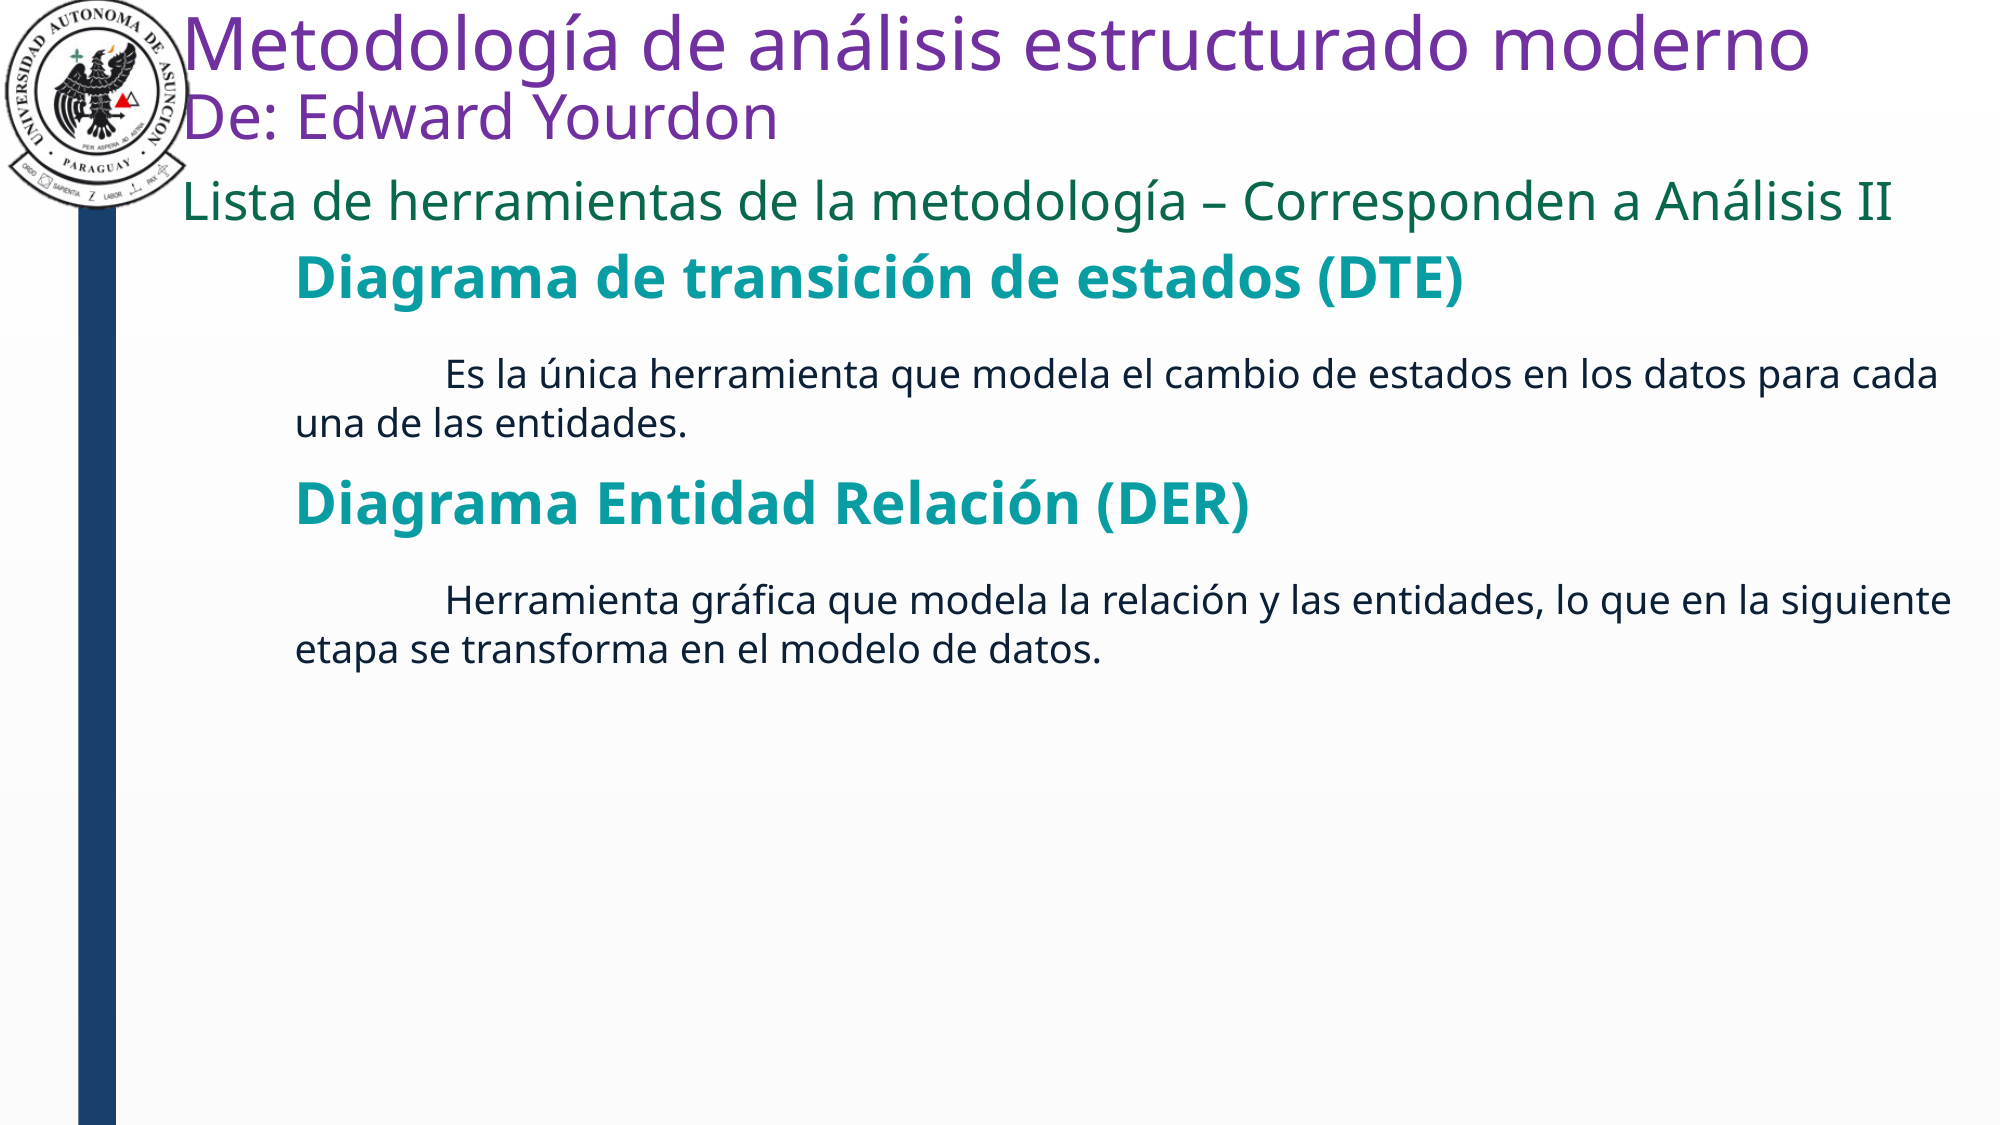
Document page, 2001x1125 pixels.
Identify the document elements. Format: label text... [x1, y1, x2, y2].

title Metodología de análisis estructurado moderno De: Edward Yourdon Lista de herramientas de la metodología – Corresponden a Análisis II [166, 0, 2000, 244]
picture [0, 0, 234, 239]
list Diagrama de transición de estados (DTE) Es la única herramienta que modela el cambio de estados en los datos para cada una de las entidades. Diagrama Entidad Relación (DER) Herramienta gráfica que modela la relación y las entidades, lo que en la siguiente etapa se transforma en el modelo de datos. [279, 244, 1988, 1103]
